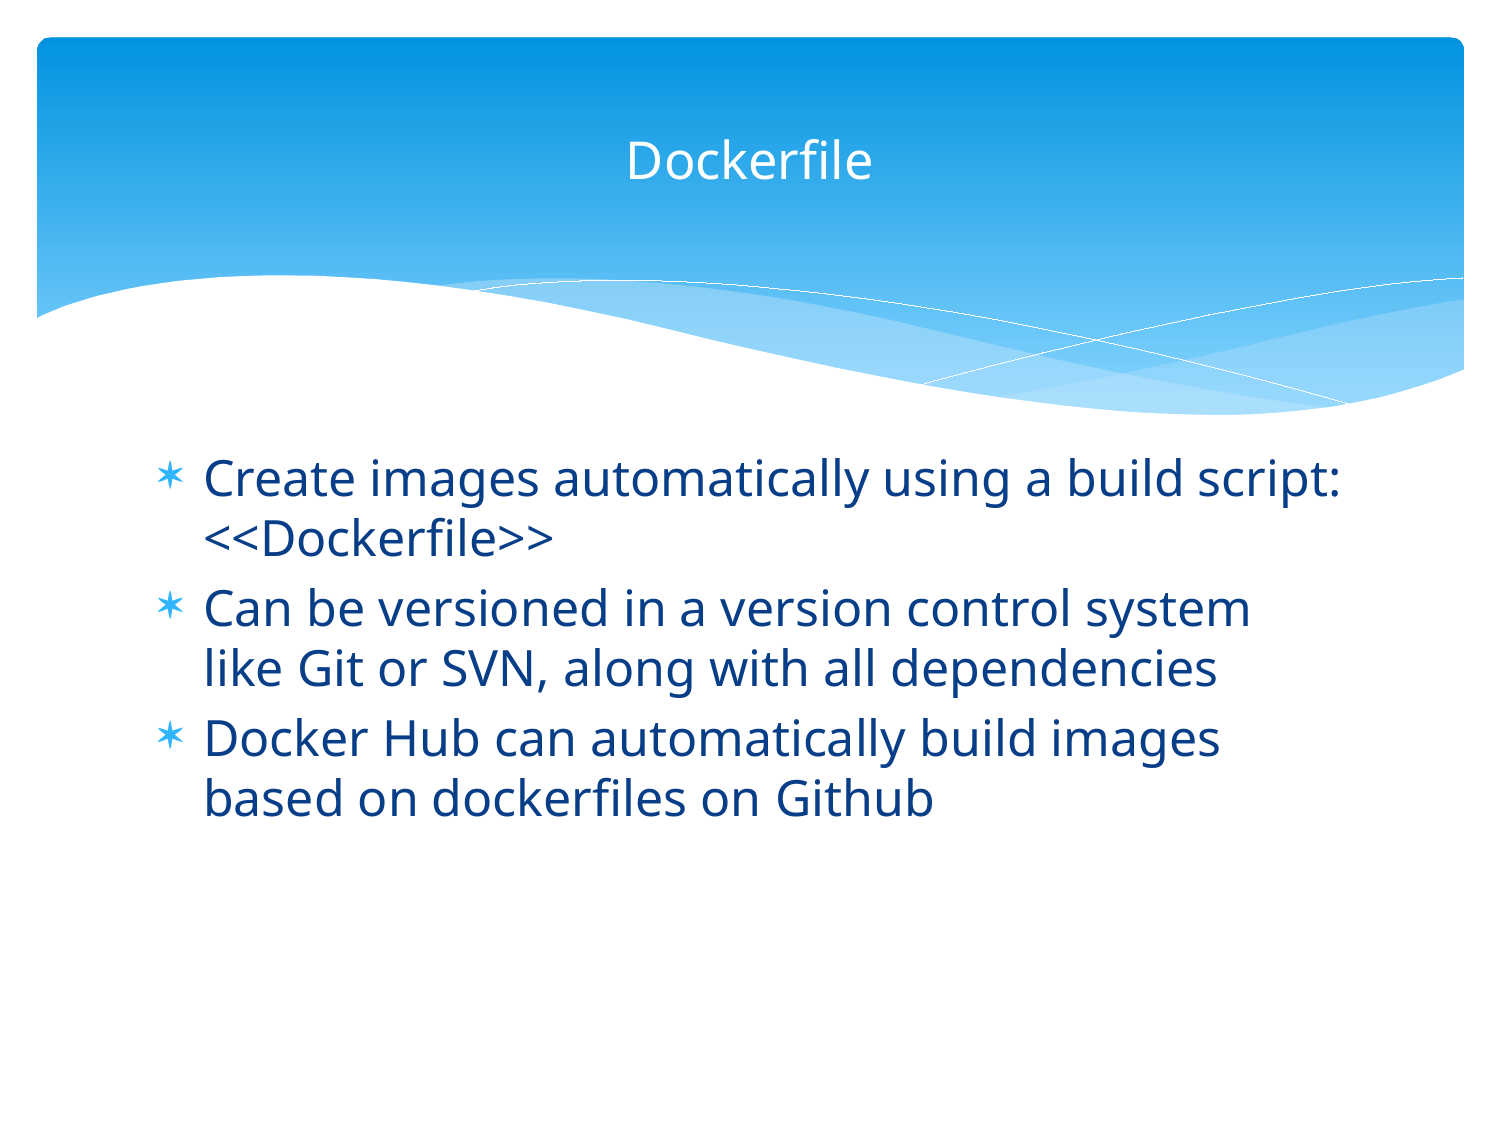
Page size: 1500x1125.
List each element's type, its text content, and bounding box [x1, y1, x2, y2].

list Create images automatically using a build script: <<Dockerfile>> Can be versioned in a version control system like Git or SVN, along with all dependencies Docker Hub can automatically build images based on dockerfiles on Github [143, 438, 1359, 1005]
title Dockerfile [75, 55, 1425, 261]
